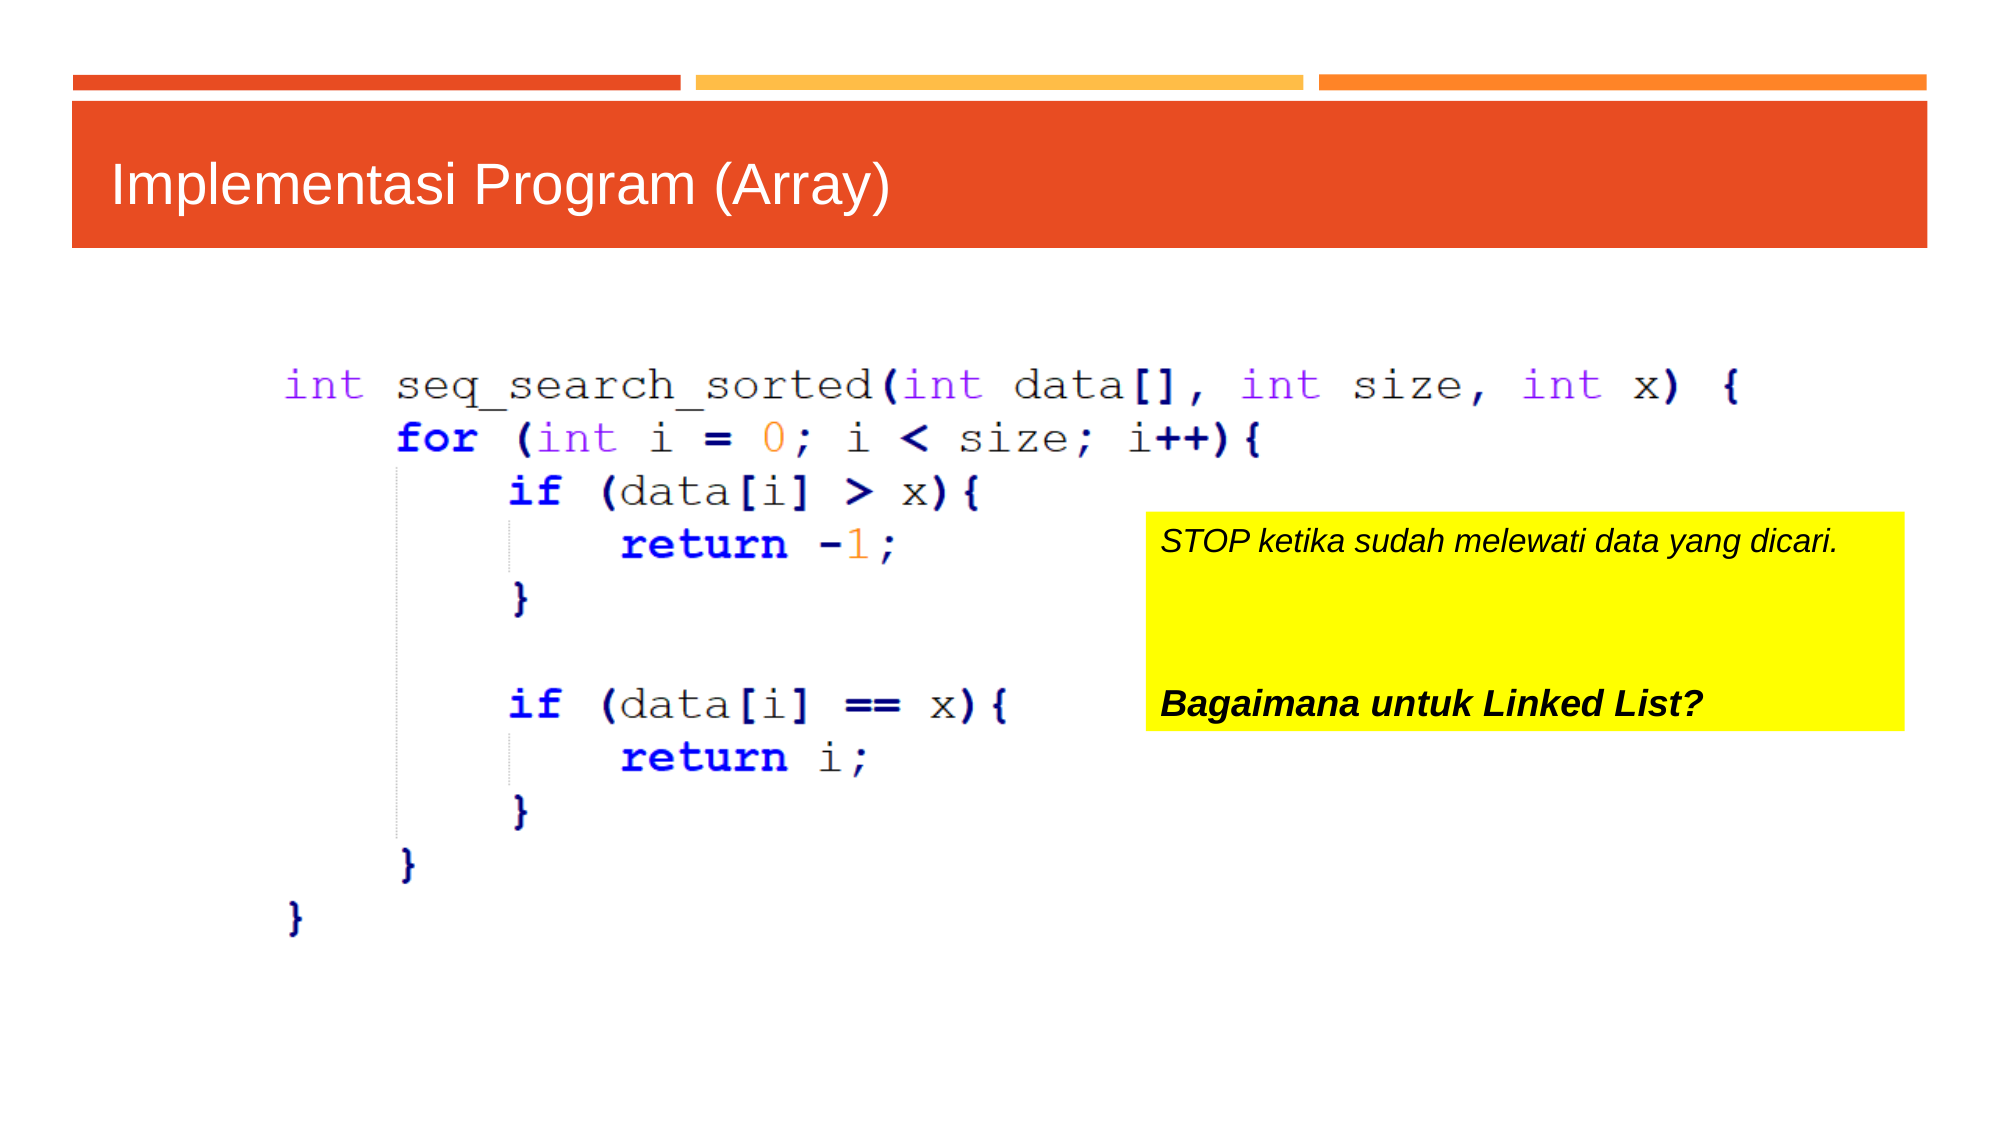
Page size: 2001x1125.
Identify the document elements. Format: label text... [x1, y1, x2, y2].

text_box STOP ketika sudah melewati data yang dicari. Bagaimana untuk Linked List? [1758, 511, 1905, 732]
picture [282, 350, 1753, 953]
title Implementasi Program (Array) [95, 115, 1905, 248]
